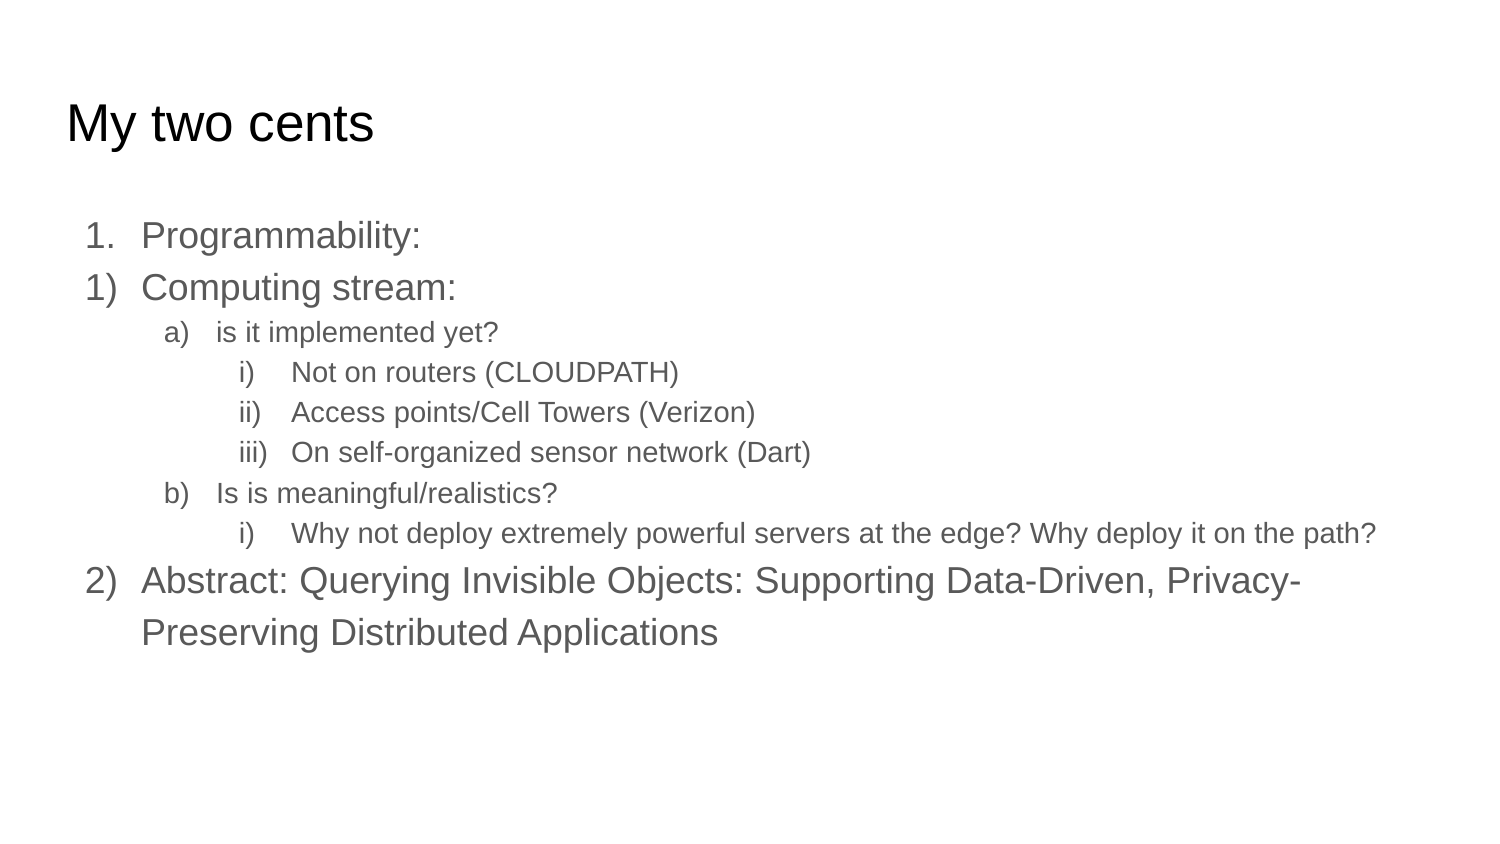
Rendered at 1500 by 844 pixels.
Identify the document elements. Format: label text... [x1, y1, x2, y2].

title My two cents [51, 72, 1449, 167]
list Programmability: Computing stream: is it implemented yet? Not on routers (CLOUDPATH) Access points/Cell Towers (Verizon) On self-organized sensor network (Dart) Is is meaningful/realistics? Why not deploy extremely powerful servers at the edge? Why deploy it on the path? Abstract: Querying Invisible Objects: Supporting Data-Driven, Privacy-Preserving Distributed Applications [51, 189, 1449, 750]
